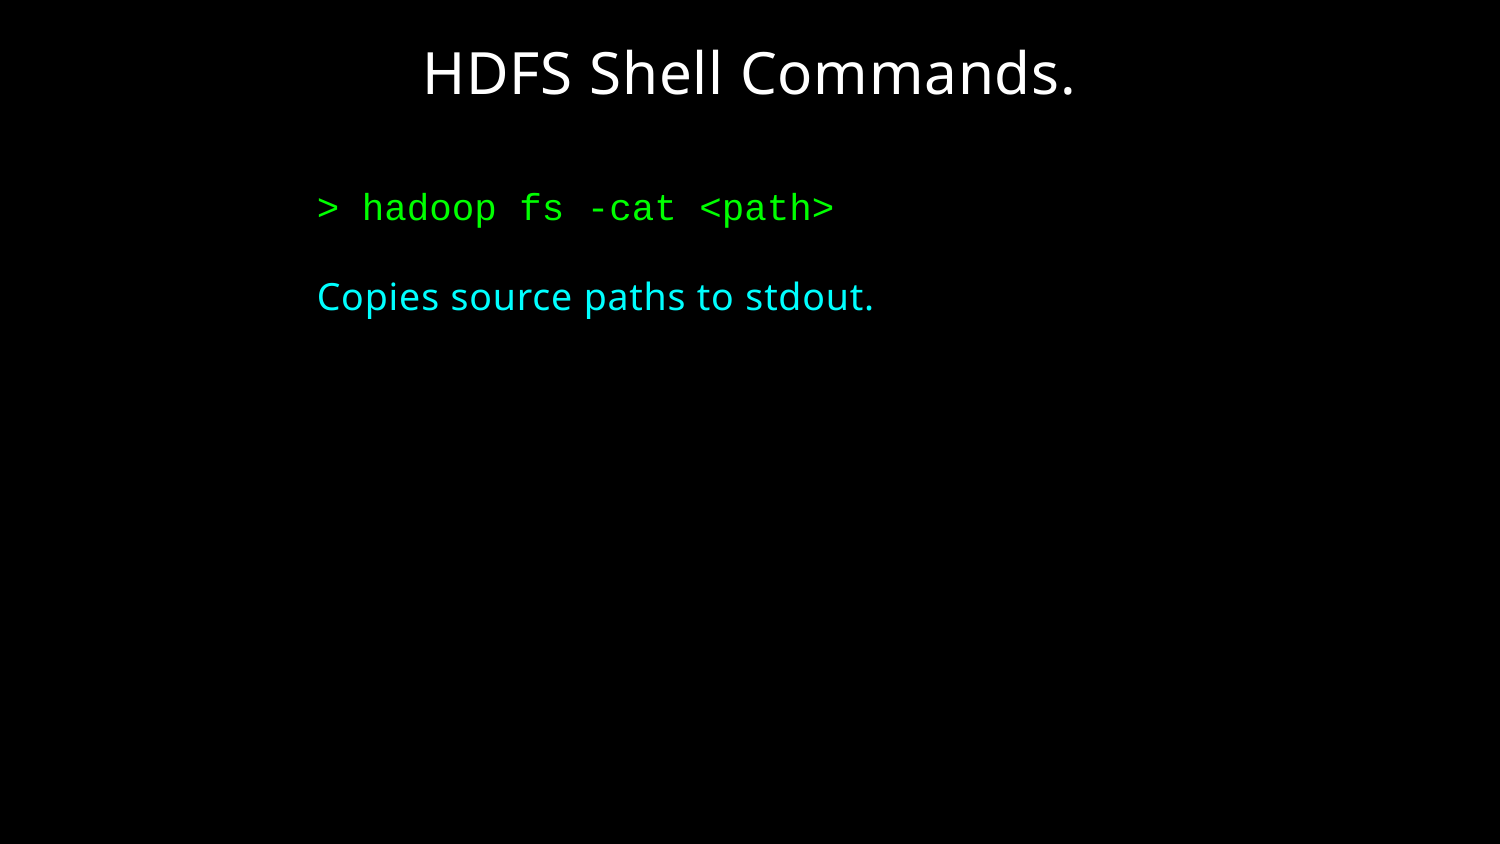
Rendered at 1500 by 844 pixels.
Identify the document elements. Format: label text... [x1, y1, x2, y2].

text_box > hadoop fs -cat <path> Copies source paths to stdout. [302, 175, 1197, 326]
title HDFS Shell Commands. [259, 28, 1240, 119]
